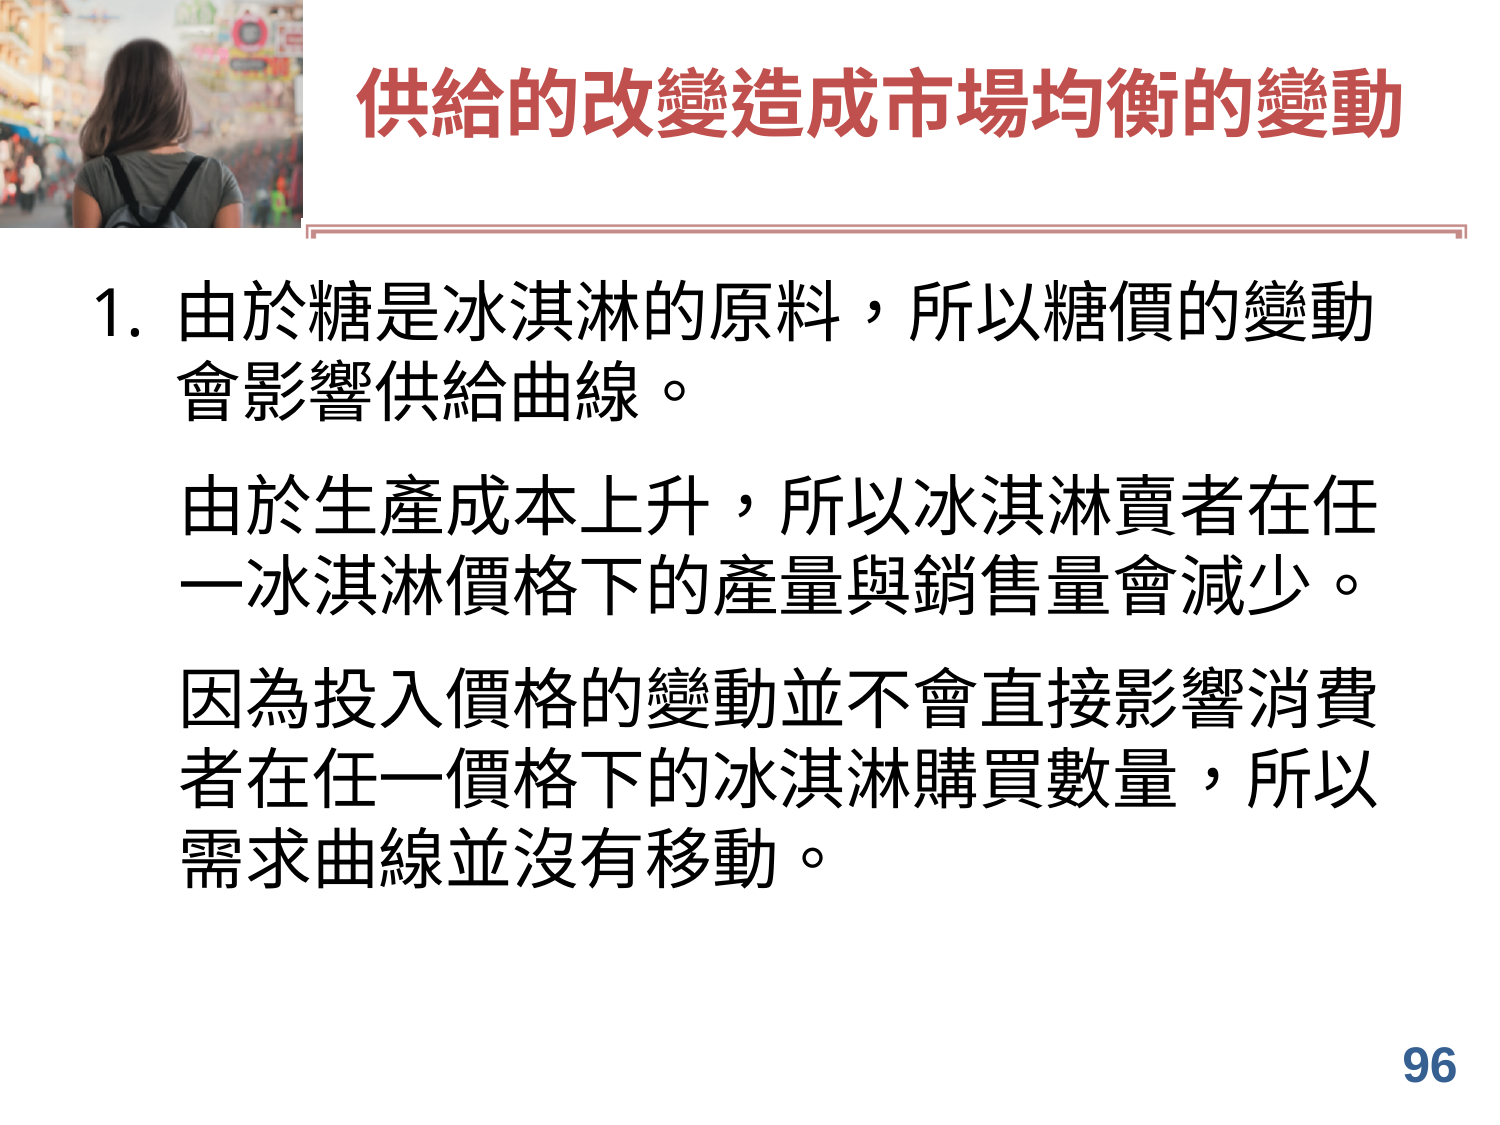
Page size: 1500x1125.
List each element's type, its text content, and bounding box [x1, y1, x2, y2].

title 供給的改變造成市場均衡的變動 [336, 7, 1425, 195]
text_box 96 [1387, 1024, 1482, 1100]
picture [0, 0, 303, 228]
list 由於糖是冰淇淋的原料，所以糖價的變動會影響供給曲線。 由於生產成本上升，所以冰淇淋賣者在任一冰淇淋價格下的產量與銷售量會減少。 因為投入價格的變動並不會直接影響消費者在任一價格下的冰淇淋購買數量，所以需求曲線並沒有移動。 [75, 262, 1425, 1005]
